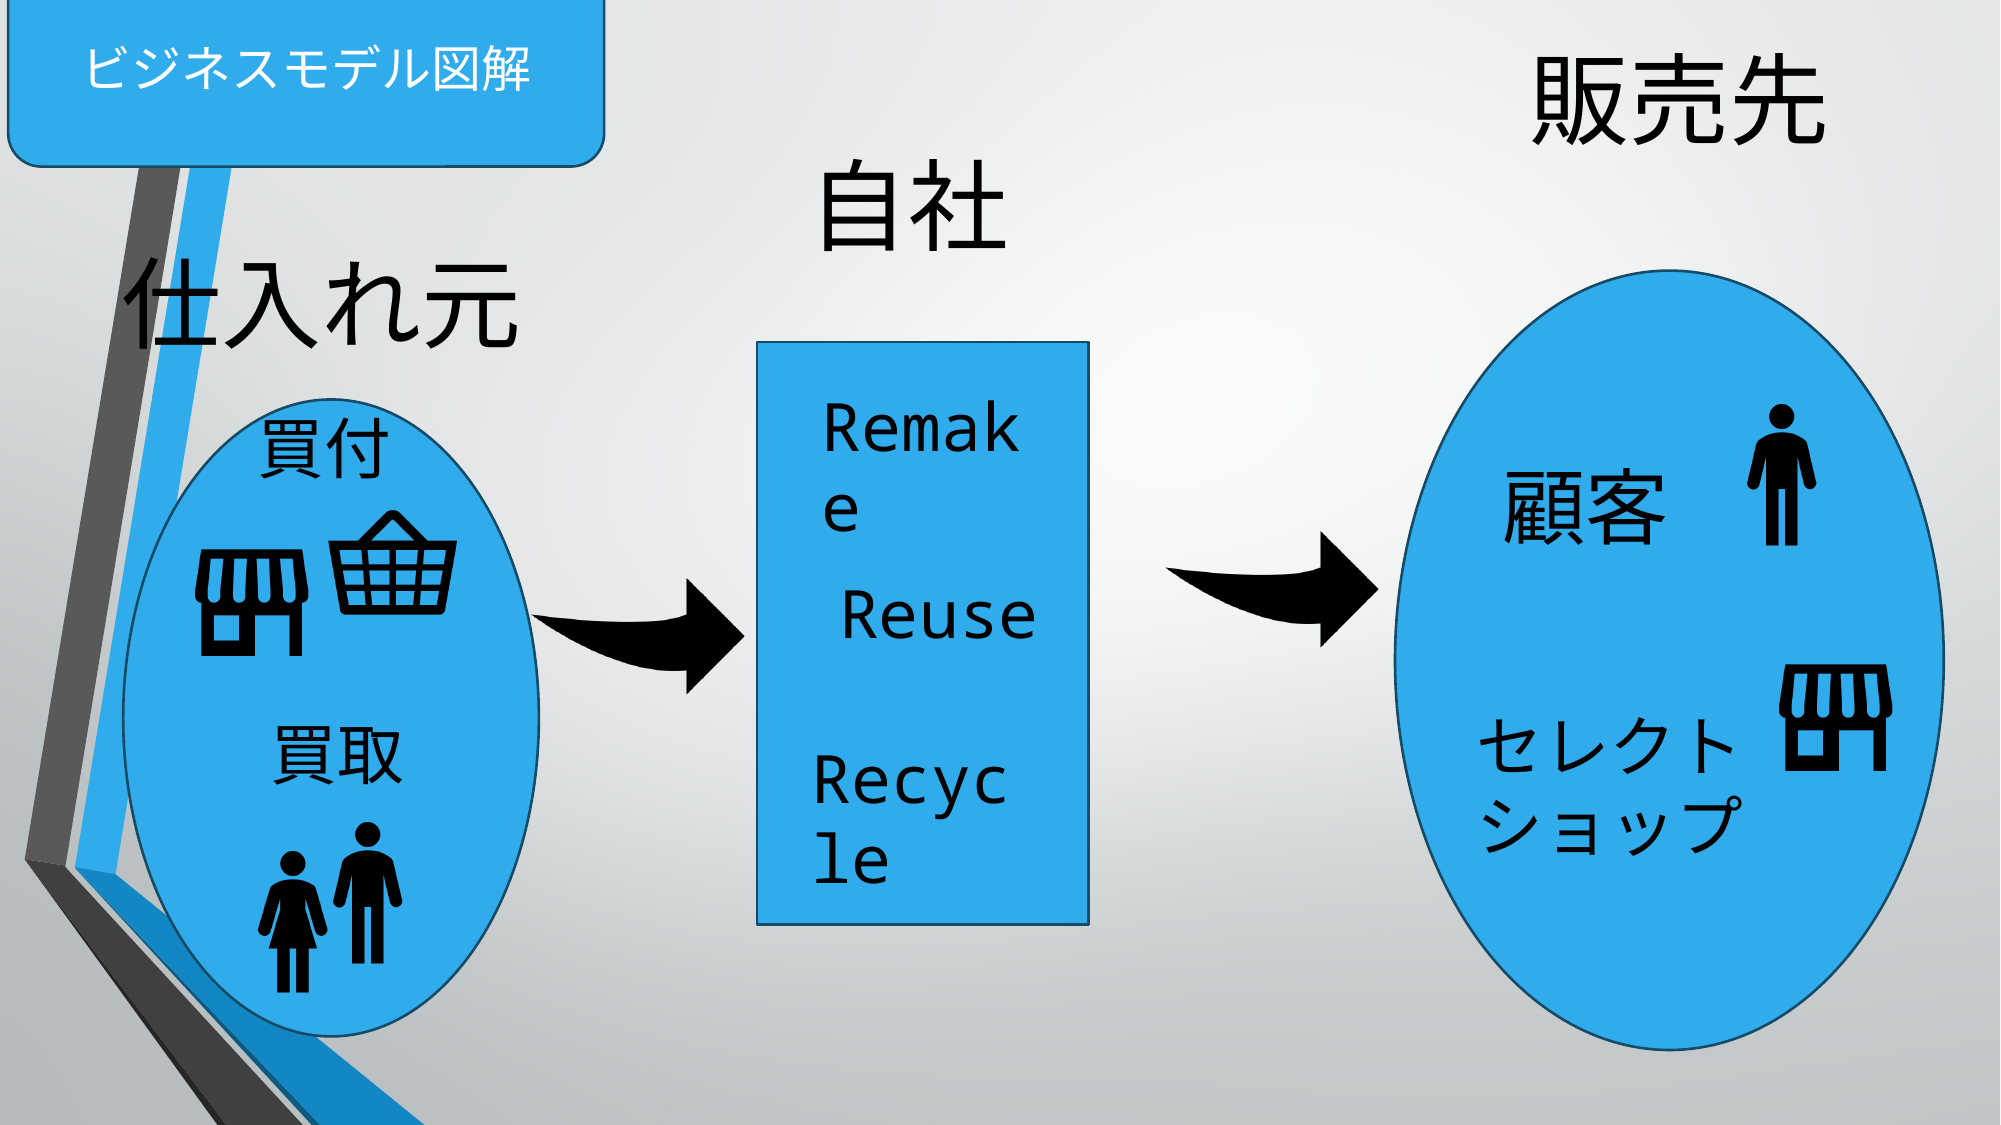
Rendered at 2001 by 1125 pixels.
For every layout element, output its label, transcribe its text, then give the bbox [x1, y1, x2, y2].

picture [1706, 399, 1857, 550]
text_box 買取 [256, 705, 422, 800]
text_box Reuse [824, 564, 1057, 660]
picture [1154, 472, 1388, 706]
text_box Recycle [796, 729, 1066, 905]
text_box 仕入れ元 [107, 234, 546, 370]
text_box 買付 [243, 399, 410, 495]
picture [521, 519, 755, 753]
text_box [756, 341, 1090, 926]
picture [217, 817, 443, 997]
text_box 顧客 [1487, 447, 1690, 563]
picture [1759, 642, 1911, 794]
text_box [121, 421, 539, 1038]
text_box セレクトショップ [1461, 697, 1766, 873]
text_box 自社 [794, 136, 1039, 272]
text_box [1393, 269, 1946, 1052]
picture [175, 487, 468, 678]
text_box 販売先 [1514, 30, 1856, 165]
text_box Remake [806, 377, 1039, 552]
text_box ビジネスモデル図解 [6, 0, 606, 168]
